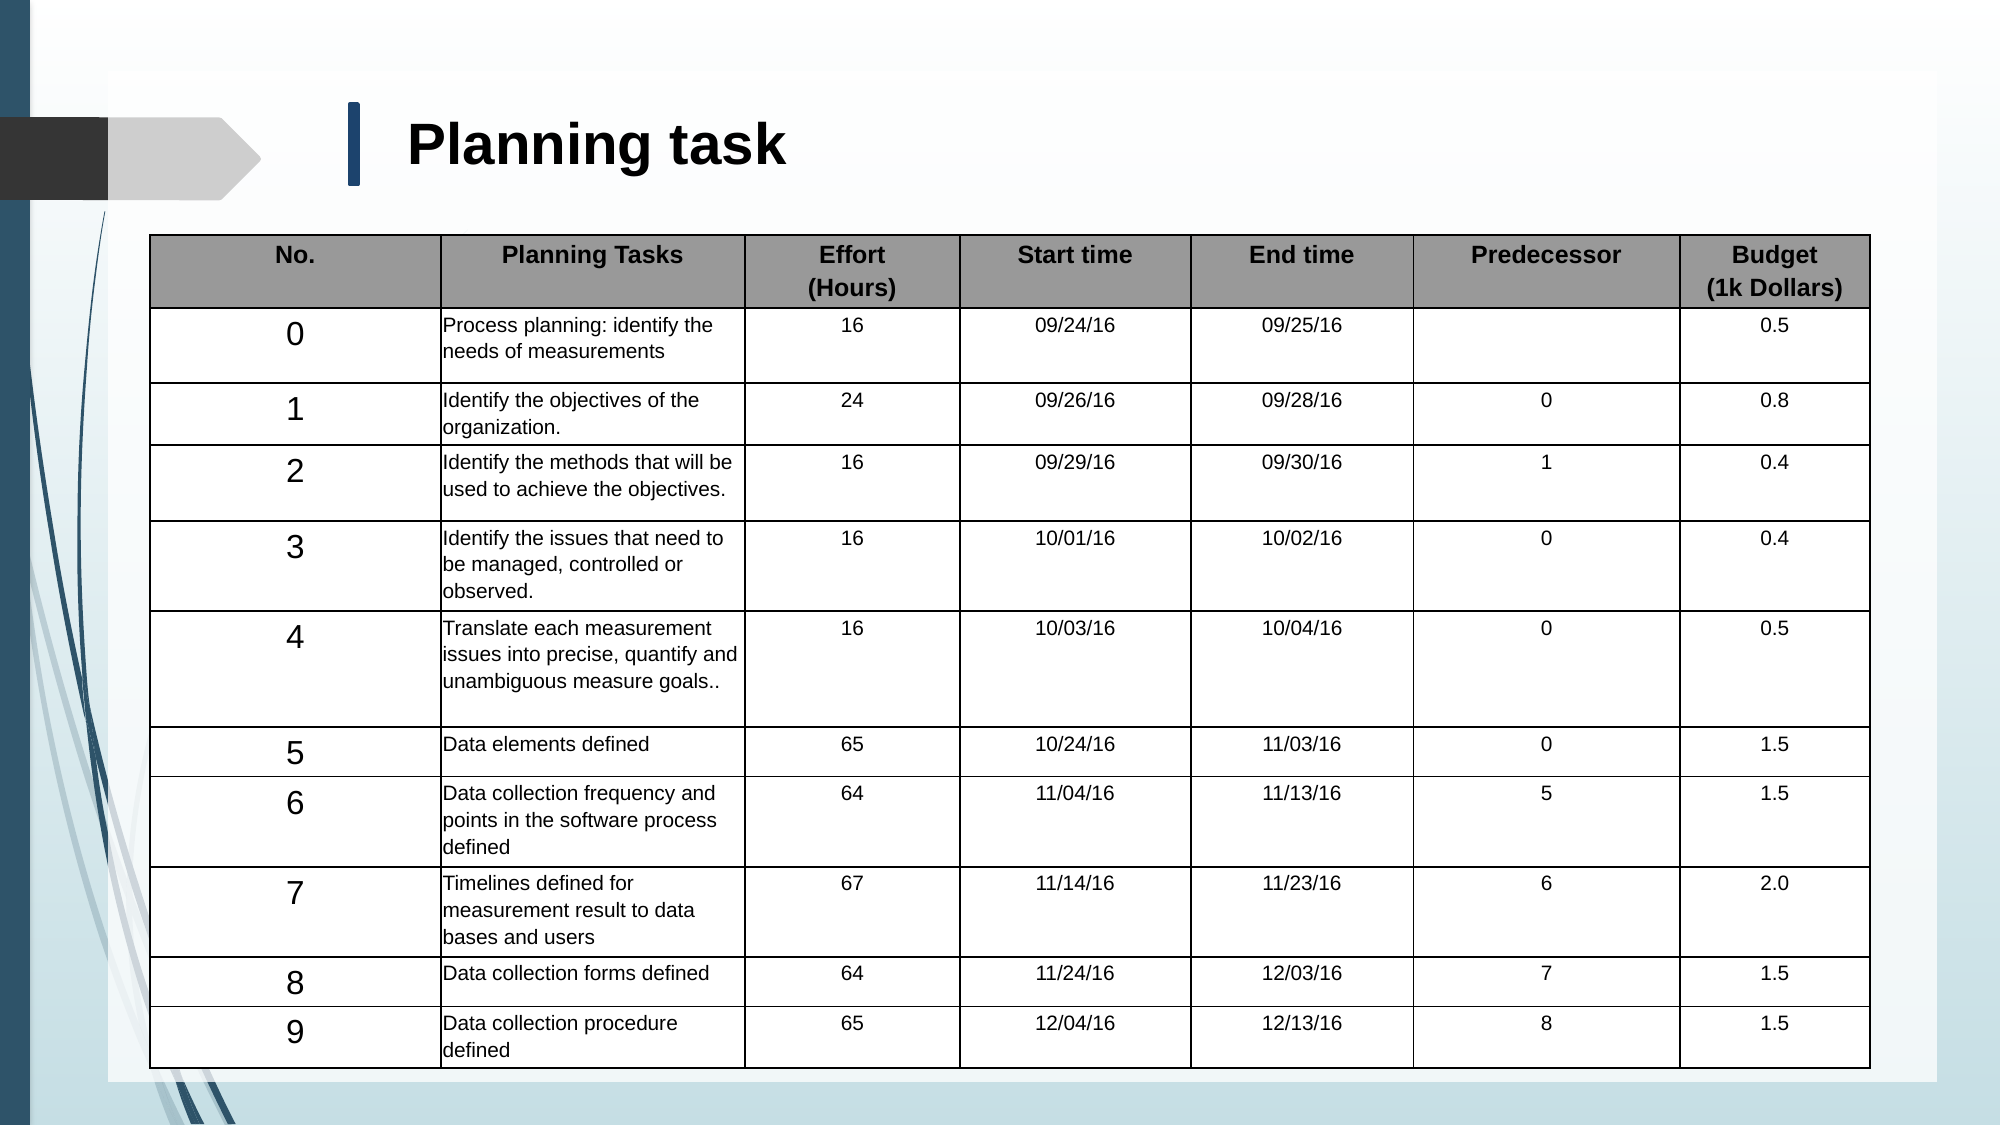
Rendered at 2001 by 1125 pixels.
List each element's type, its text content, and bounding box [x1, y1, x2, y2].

table_header Start time [961, 236, 1190, 307]
table_cell 6 [1414, 868, 1679, 956]
table_cell 8 [1414, 1007, 1679, 1067]
table_cell 0.5 [1681, 612, 1869, 726]
table_cell Data collection frequency and points in the software process defined [442, 777, 744, 866]
table_cell 16 [746, 309, 959, 382]
table_cell 10/03/16 [961, 612, 1190, 726]
text_box Planning task [392, 98, 876, 184]
table_cell Identify the issues that need to be managed, controlled or observed. [442, 522, 744, 610]
table_cell 1 [1414, 446, 1679, 520]
table_cell 0.4 [1681, 522, 1869, 610]
table_header Planning Tasks [442, 236, 744, 307]
table_cell 5 [151, 728, 440, 776]
table_cell 16 [746, 612, 959, 726]
table_cell 12/03/16 [1192, 958, 1413, 1006]
table_cell 0 [151, 309, 440, 382]
table_cell 16 [746, 446, 959, 520]
table_cell 0.5 [1681, 309, 1869, 382]
table_cell 65 [746, 728, 959, 776]
table_cell Identify the methods that will be used to achieve the objectives. [442, 446, 744, 520]
table_cell 11/23/16 [1192, 868, 1413, 956]
table_cell 1.5 [1681, 728, 1869, 776]
table_cell 10/24/16 [961, 728, 1190, 776]
table_cell 11/13/16 [1192, 777, 1413, 866]
table_cell 1 [151, 384, 440, 444]
table_cell 10/01/16 [961, 522, 1190, 610]
table_cell 1.5 [1681, 1007, 1869, 1067]
table_header End time [1192, 236, 1413, 307]
table_header No. [151, 236, 440, 307]
table_cell 8 [151, 958, 440, 1006]
table_cell 7 [151, 868, 440, 956]
table_cell 12/04/16 [961, 1007, 1190, 1067]
table_cell 0 [1414, 384, 1679, 444]
table_cell 0.4 [1681, 446, 1869, 520]
table_cell 11/24/16 [961, 958, 1190, 1006]
table_cell 0 [1414, 612, 1679, 726]
table_cell 64 [746, 958, 959, 1006]
table_cell 24 [746, 384, 959, 444]
table_cell 9 [151, 1007, 440, 1067]
table_cell 6 [151, 777, 440, 866]
table_cell 10/02/16 [1192, 522, 1413, 610]
table_cell 67 [746, 868, 959, 956]
table_cell 4 [151, 612, 440, 726]
table_cell 65 [746, 1007, 959, 1067]
table_cell 09/24/16 [961, 309, 1190, 382]
table_cell [1414, 309, 1679, 382]
table_cell 1.5 [1681, 958, 1869, 1006]
table_cell 11/04/16 [961, 777, 1190, 866]
table_cell 12/13/16 [1192, 1007, 1413, 1067]
table_header Predecessor [1414, 236, 1679, 307]
table_cell 0 [1414, 522, 1679, 610]
table_cell 11/03/16 [1192, 728, 1413, 776]
table_cell 3 [151, 522, 440, 610]
table_cell Translate each measurement issues into precise, quantify and unambiguous measure goals.. [442, 612, 744, 726]
table_cell 5 [1414, 777, 1679, 866]
table_cell 11/14/16 [961, 868, 1190, 956]
table_cell 0.8 [1681, 384, 1869, 444]
table_cell 0 [1414, 728, 1679, 776]
table_cell Identify the objectives of the organization. [442, 384, 744, 444]
table_cell Data collection procedure defined [442, 1007, 744, 1067]
table_cell 09/29/16 [961, 446, 1190, 520]
table_cell 09/28/16 [1192, 384, 1413, 444]
table_cell 09/25/16 [1192, 309, 1413, 382]
table_cell 2 [151, 446, 440, 520]
table_cell 1.5 [1681, 777, 1869, 866]
table_cell 64 [746, 777, 959, 866]
table_cell Data elements defined [442, 728, 744, 776]
table_cell 2.0 [1681, 868, 1869, 956]
text_box [349, 104, 358, 185]
table_cell 16 [746, 522, 959, 610]
table_cell Timelines defined for measurement result to data bases and users [442, 868, 744, 956]
table_header Effort (Hours) [746, 236, 959, 307]
table_cell 09/26/16 [961, 384, 1190, 444]
table_header Budget (1k Dollars) [1681, 236, 1869, 307]
table_cell 7 [1414, 958, 1679, 1006]
table_cell 10/04/16 [1192, 612, 1413, 726]
table_cell Process planning: identify the needs of measurements [442, 309, 744, 382]
table_cell 09/30/16 [1192, 446, 1413, 520]
table_cell Data collection forms defined [442, 958, 744, 1006]
